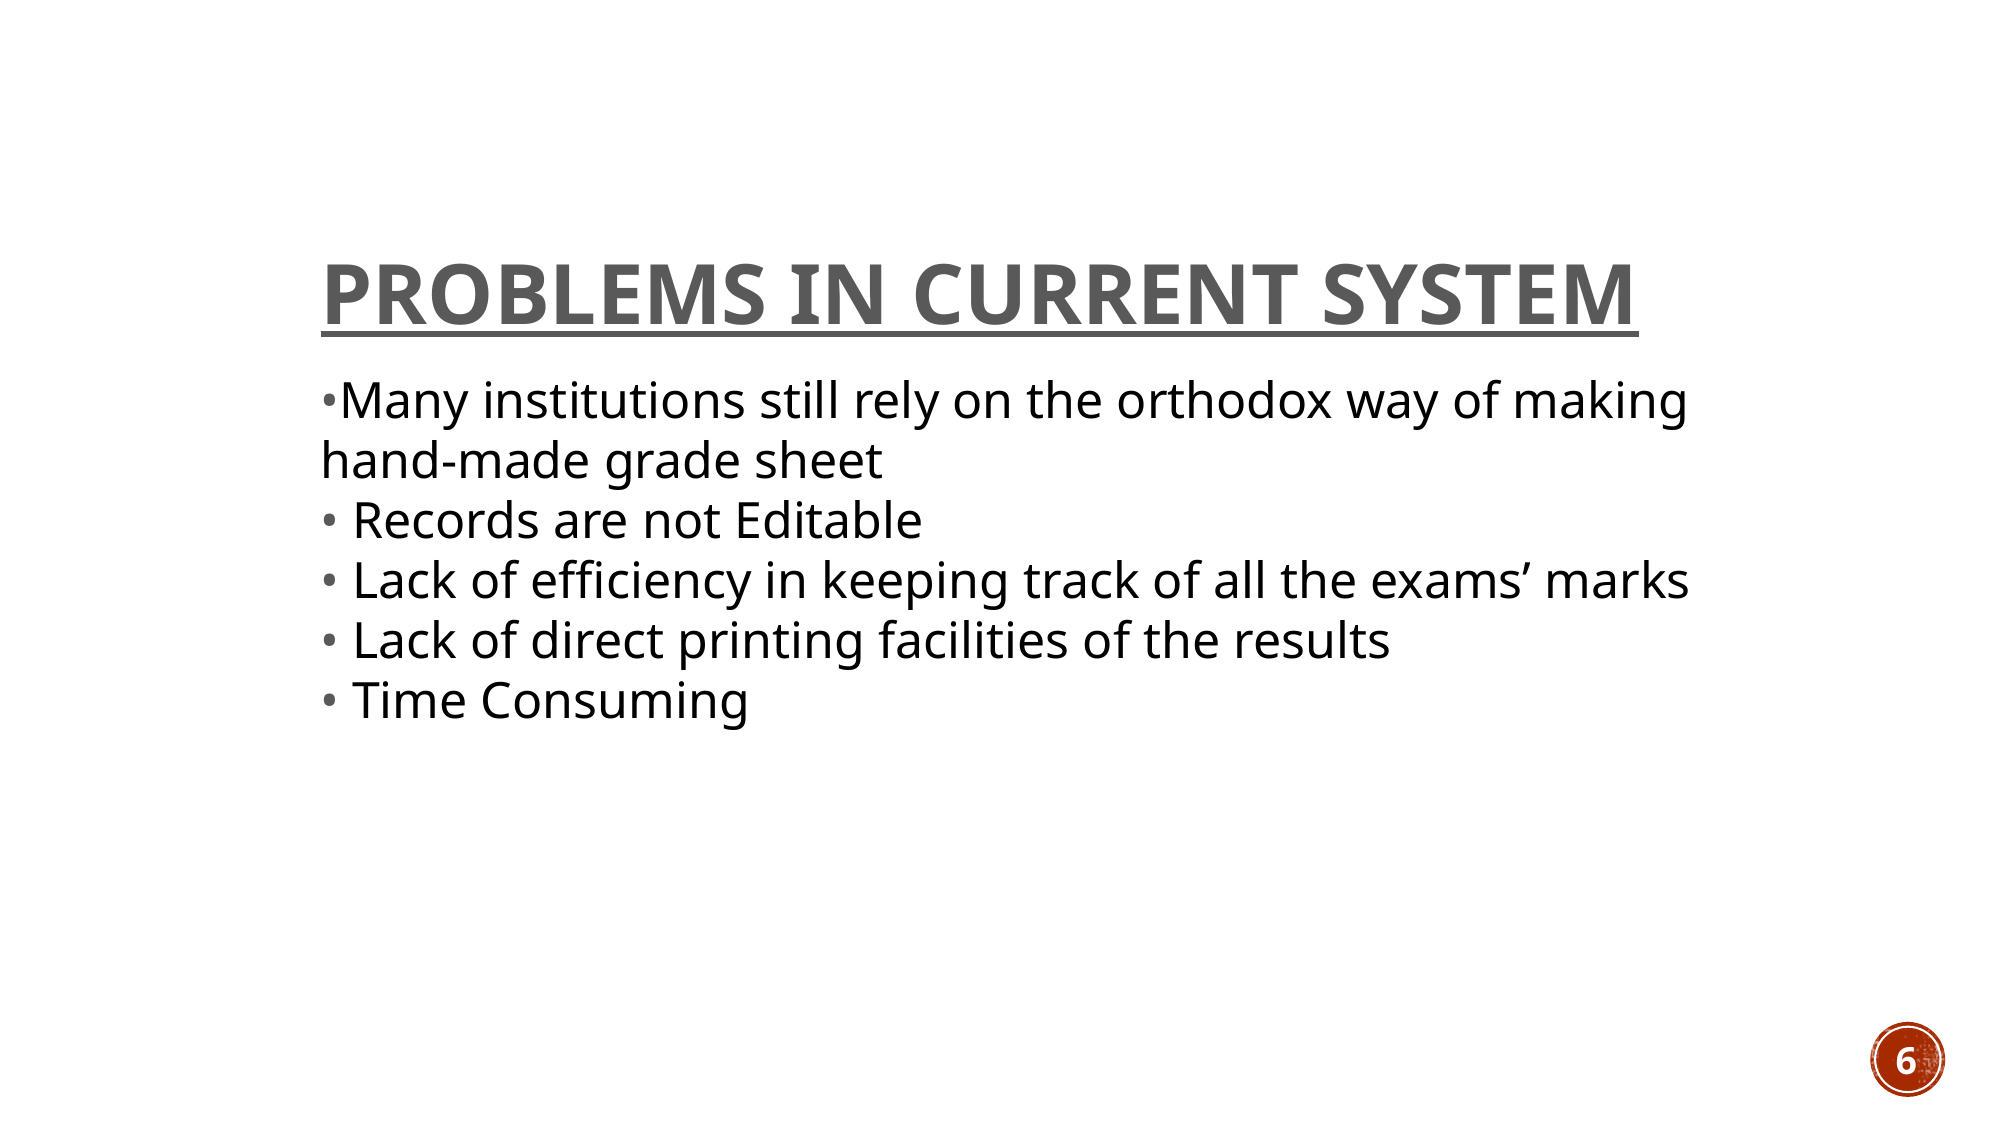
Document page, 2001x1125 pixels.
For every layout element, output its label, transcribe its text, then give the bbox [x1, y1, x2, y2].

text_box 6 [1880, 1029, 1941, 1090]
text_box PROBLEMS IN CURRENT SYSTEM •Many institutions still rely on the orthodox way of making hand-made grade sheet • Records are not Editable • Lack of efficiency in keeping track of all the exams’ marks • Lack of direct printing facilities of the results • Time Consuming [305, 233, 1756, 856]
